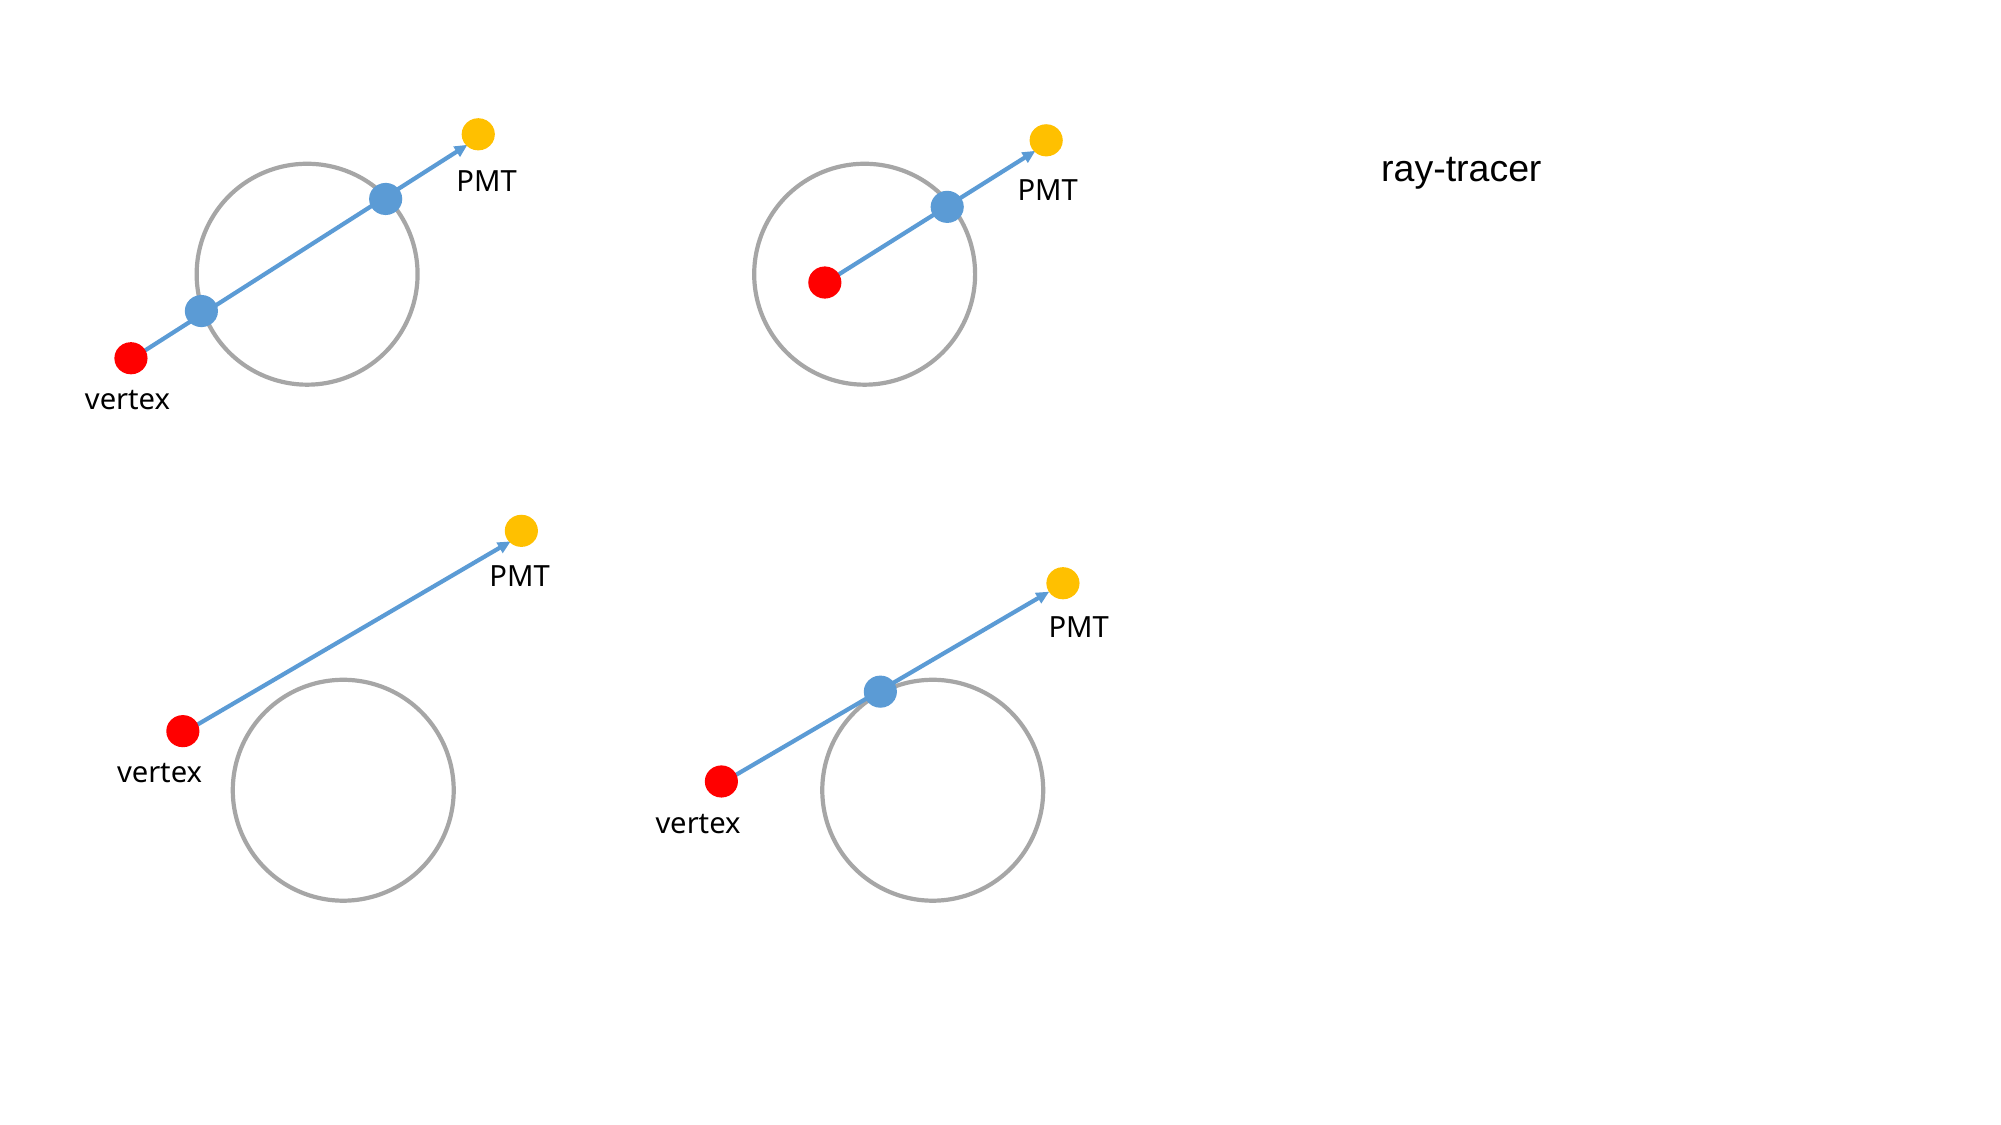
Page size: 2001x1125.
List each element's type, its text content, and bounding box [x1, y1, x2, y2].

text_box [1029, 124, 1063, 157]
text_box ray-tracer [1366, 136, 1665, 196]
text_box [70, 119, 603, 424]
text_box [821, 784, 1045, 902]
text_box PMT [1036, 163, 1164, 214]
text_box vertex [640, 796, 802, 847]
text_box PMT [1049, 600, 1195, 651]
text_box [822, 151, 1036, 285]
text_box [808, 266, 842, 299]
text_box [1046, 567, 1080, 600]
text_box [102, 515, 636, 901]
text_box [753, 171, 976, 386]
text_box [721, 591, 1049, 784]
text_box [704, 765, 738, 796]
